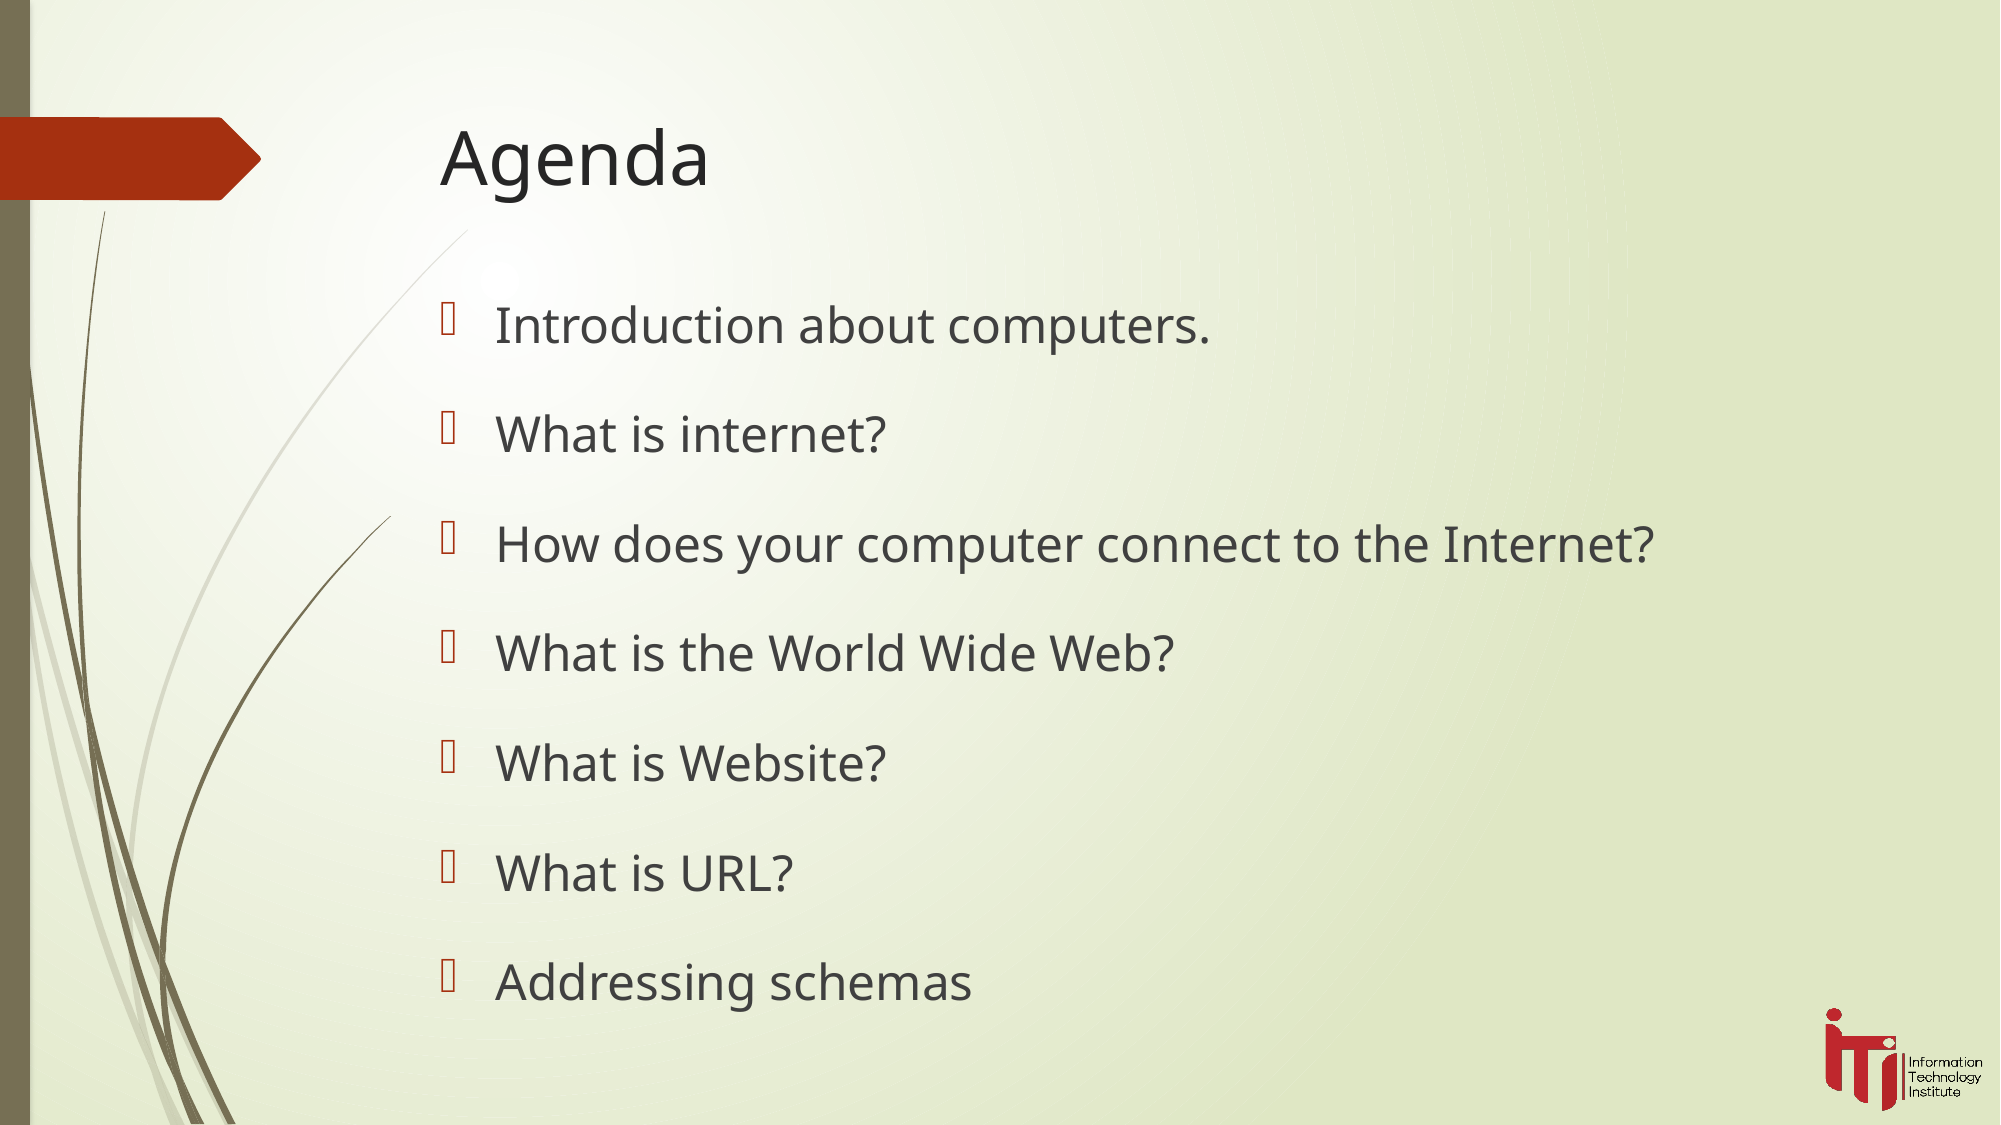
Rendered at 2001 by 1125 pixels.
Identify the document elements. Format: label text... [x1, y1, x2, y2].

list Introduction about computers. What is internet? How does your computer connect to the Internet? What is the World Wide Web? What is Website? What is URL? Addressing schemas [424, 256, 1888, 1025]
picture [1805, 1003, 2000, 1115]
title Agenda [425, 102, 1888, 256]
